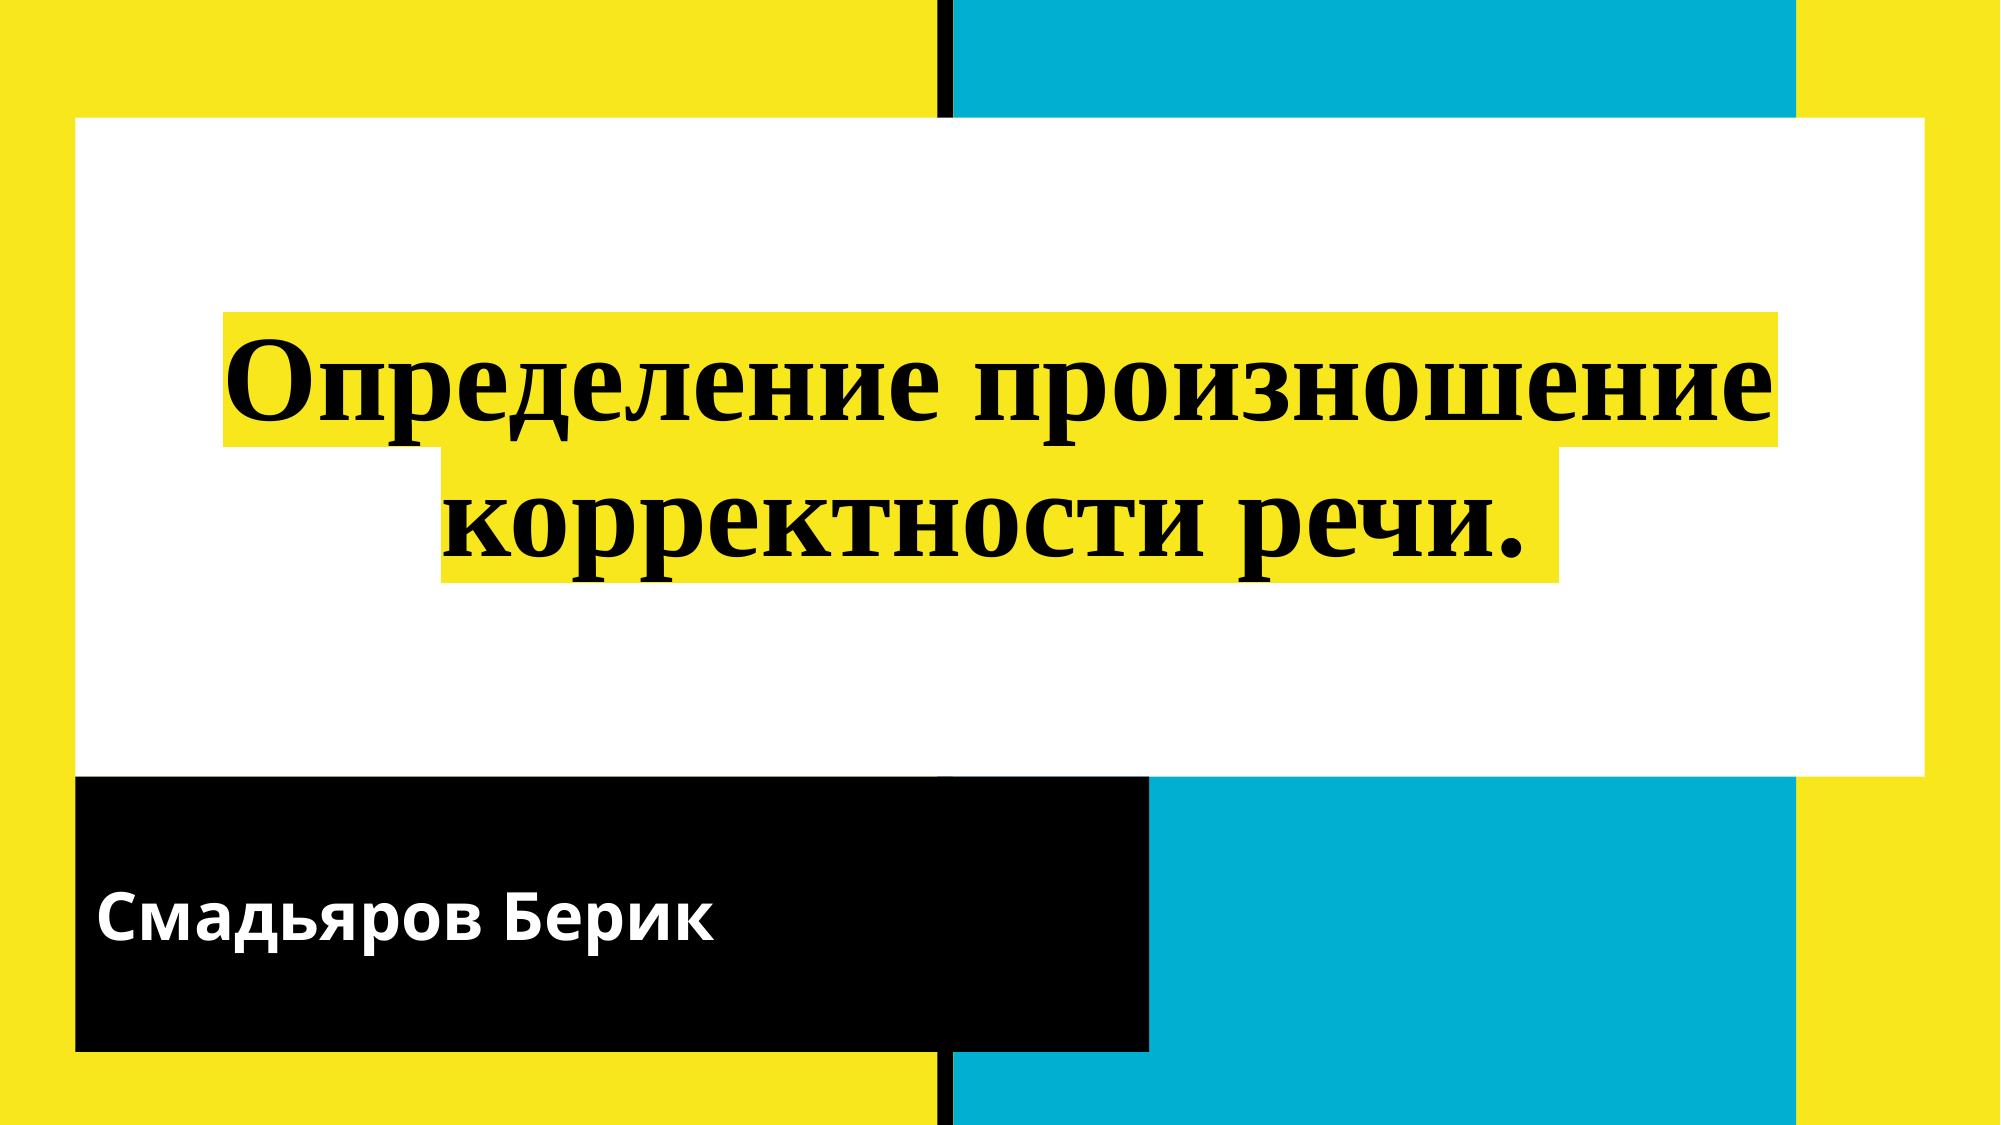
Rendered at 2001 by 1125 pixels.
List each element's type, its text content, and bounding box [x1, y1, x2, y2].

title Определение произношение корректности речи. [75, 117, 1925, 777]
subtitle Смадьяров Берик [75, 776, 1150, 1052]
